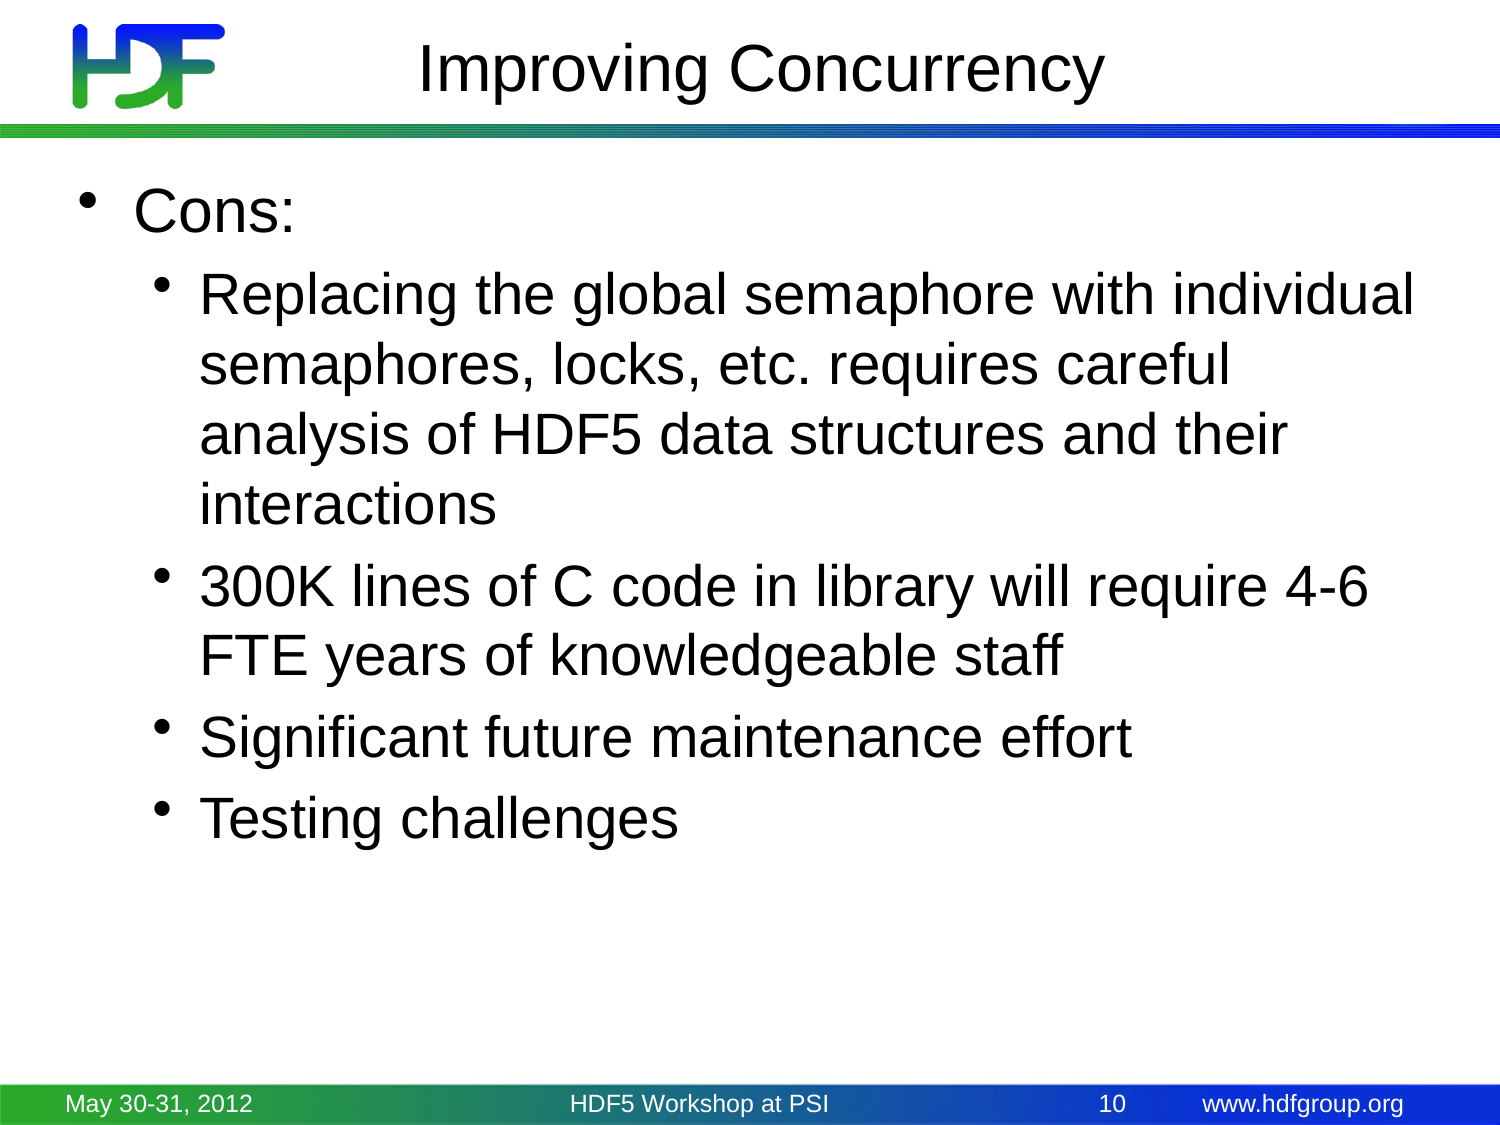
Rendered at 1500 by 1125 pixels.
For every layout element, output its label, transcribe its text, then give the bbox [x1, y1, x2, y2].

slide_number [49, 1087, 276, 1125]
list Cons: Replacing the global semaphore with individual semaphores, locks, etc. requires careful analysis of HDF5 data structures and their interactions 300K lines of C code in library will require 4-6 FTE years of knowledgeable staff Significant future maintenance effort Testing challenges [62, 162, 1450, 1063]
footer HDF5 Workshop at PSI [374, 1087, 1026, 1125]
title Improving Concurrency [187, 24, 1338, 113]
slide_number 10 [1049, 1087, 1176, 1125]
picture [0, 0, 1500, 1125]
